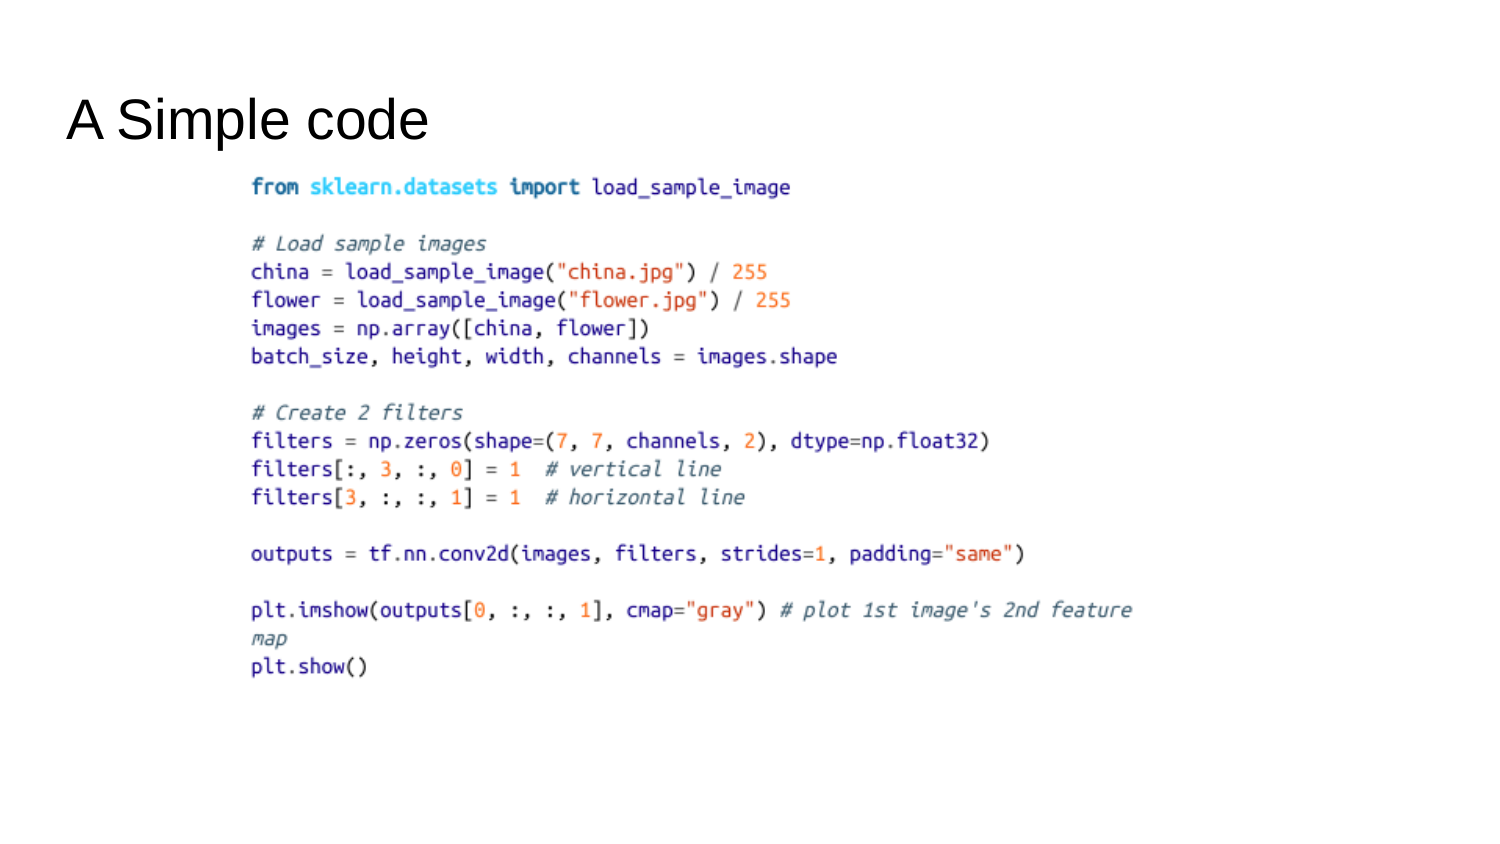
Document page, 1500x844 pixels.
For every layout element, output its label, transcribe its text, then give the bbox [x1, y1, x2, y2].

picture [233, 157, 1164, 694]
title A Simple code [51, 72, 1449, 167]
